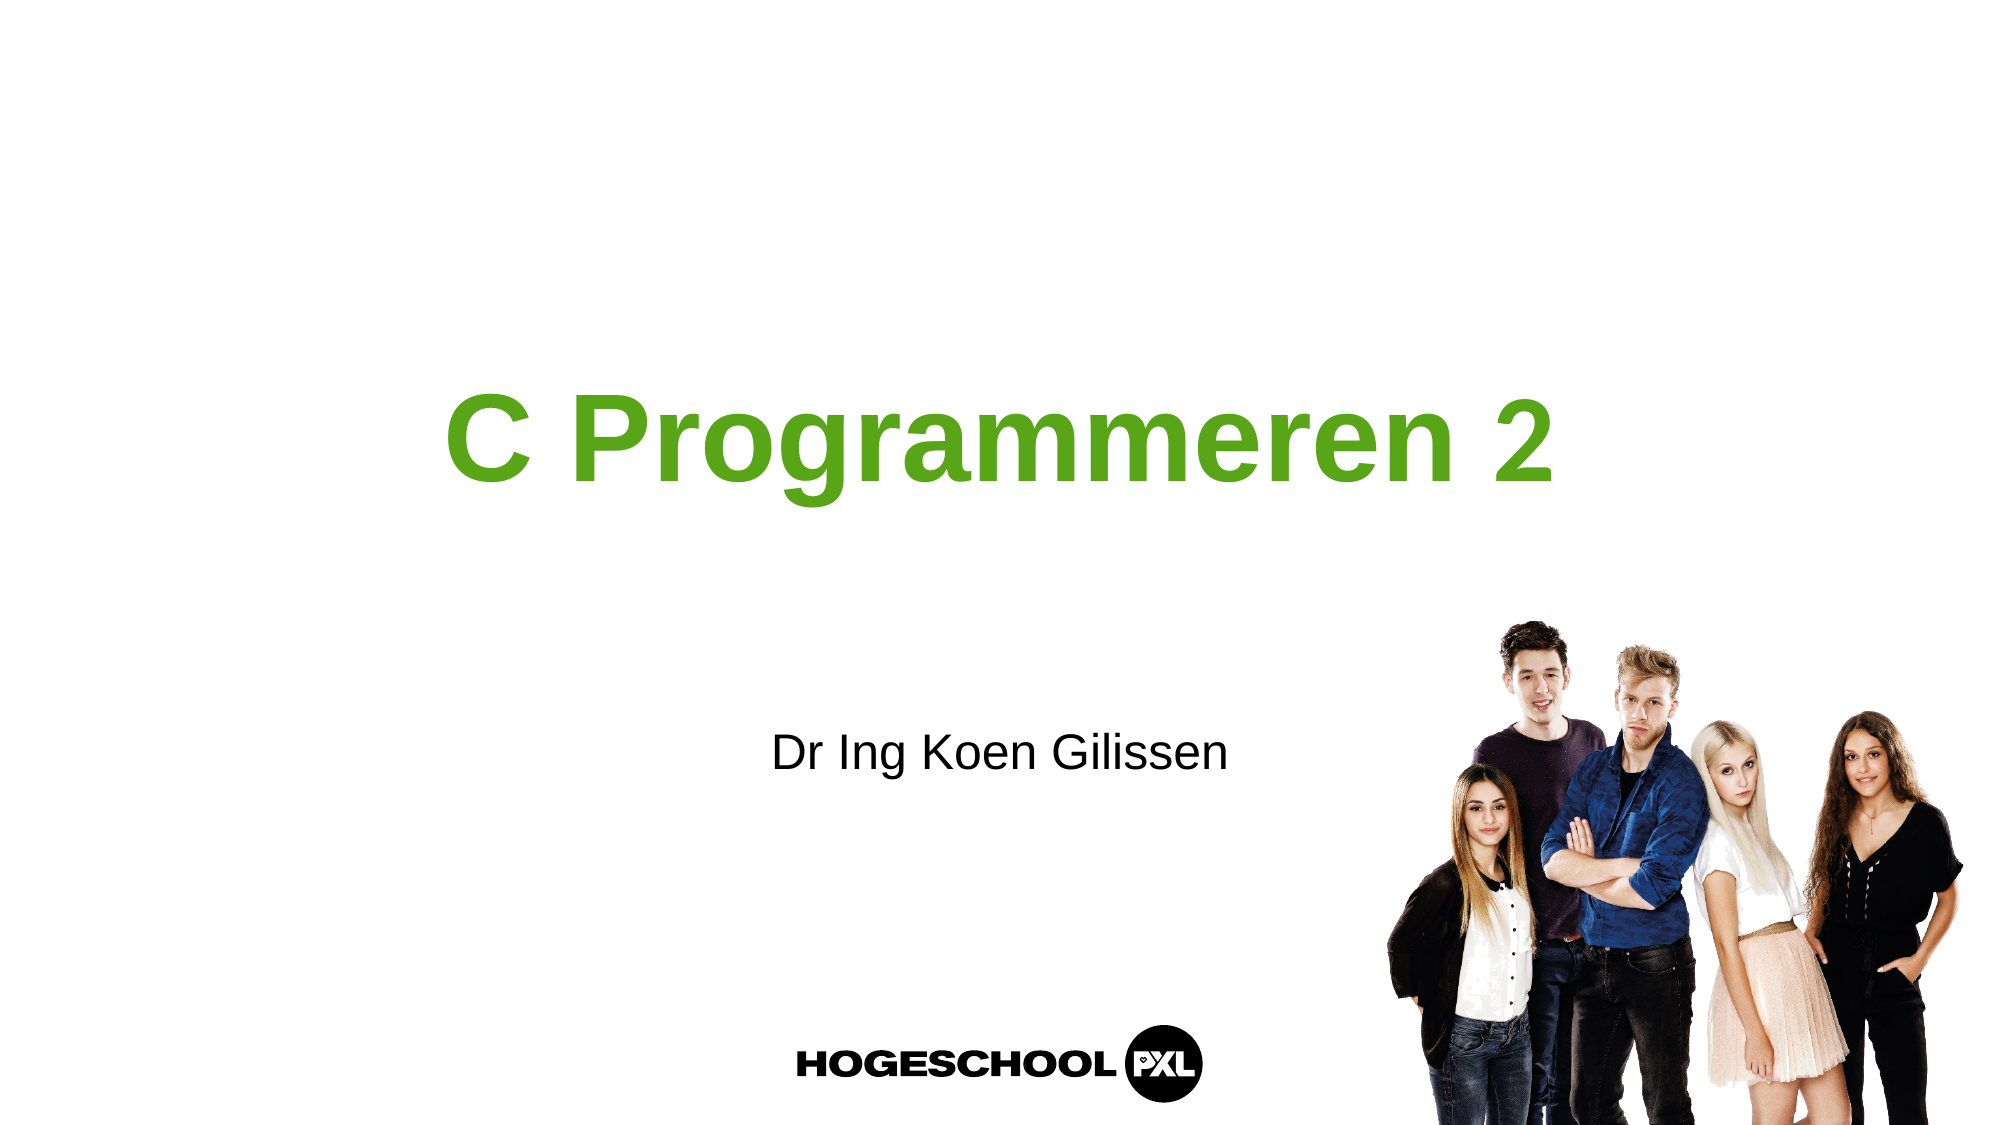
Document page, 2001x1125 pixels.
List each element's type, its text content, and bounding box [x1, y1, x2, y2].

title C Programmeren 2 [249, 182, 1750, 517]
subtitle Dr Ing Koen Gilissen [474, 677, 1525, 788]
picture [1370, 574, 1976, 1125]
